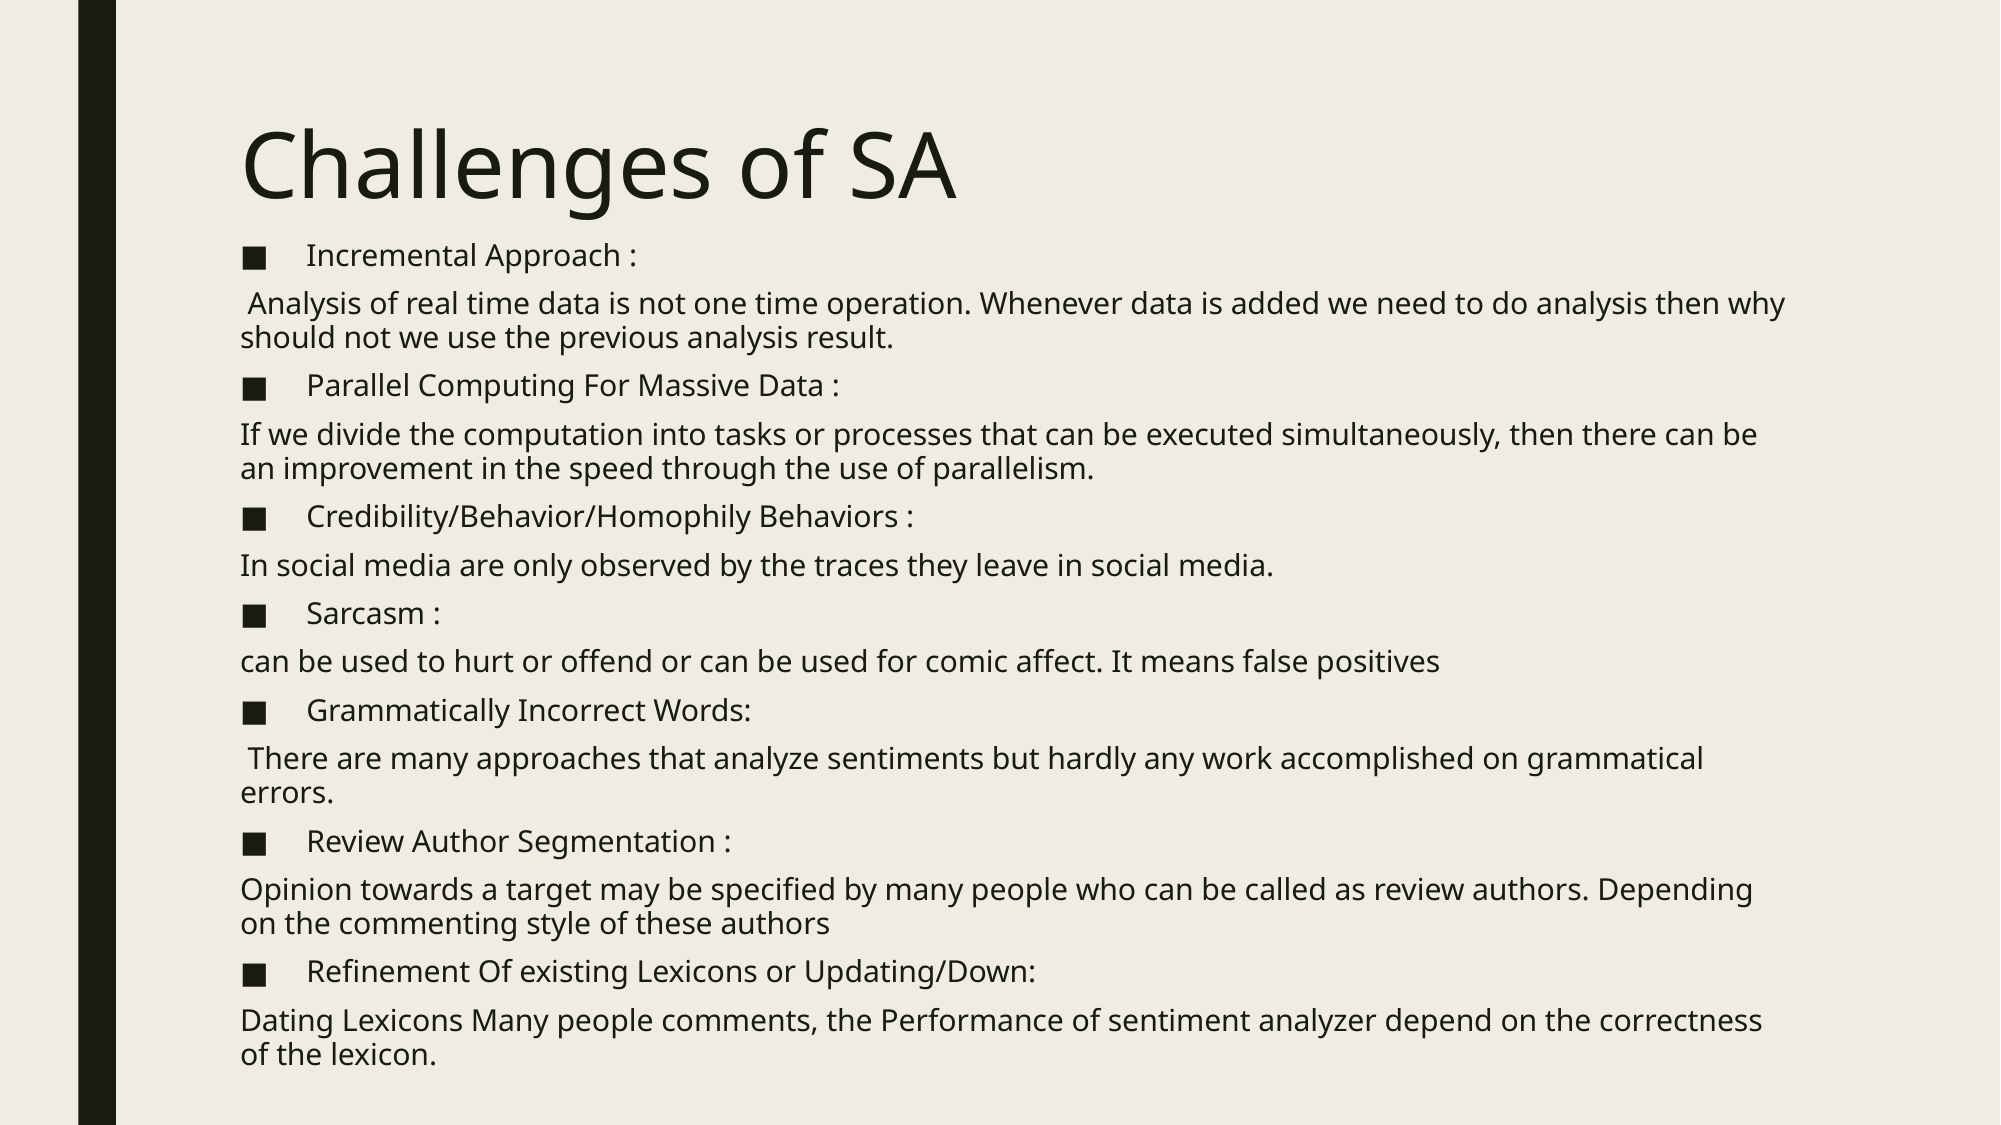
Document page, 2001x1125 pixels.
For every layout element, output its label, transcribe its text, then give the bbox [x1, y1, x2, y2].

title Challenges of SA [225, 112, 1800, 231]
list Incremental Approach : Analysis of real time data is not one time operation. Whenever data is added we need to do analysis then why should not we use the previous analysis result. Parallel Computing For Massive Data : If we divide the computation into tasks or processes that can be executed simultaneously, then there can be an improvement in the speed through the use of parallelism. Credibility/Behavior/Homophily Behaviors : In social media are only observed by the traces they leave in social media. Sarcasm : can be used to hurt or offend or can be used for comic affect. It means false positives Grammatically Incorrect Words: There are many approaches that analyze sentiments but hardly any work accomplished on grammatical errors. Review Author Segmentation : Opinion towards a target may be specified by many people who can be called as review authors. Depending on the commenting style of these authors Refinement Of existing Lexicons or Updating/Down: Dating Lexicons Many people comments, the Performance of sentiment analyzer depend on the correctness of the lexicon. [225, 231, 1800, 1088]
